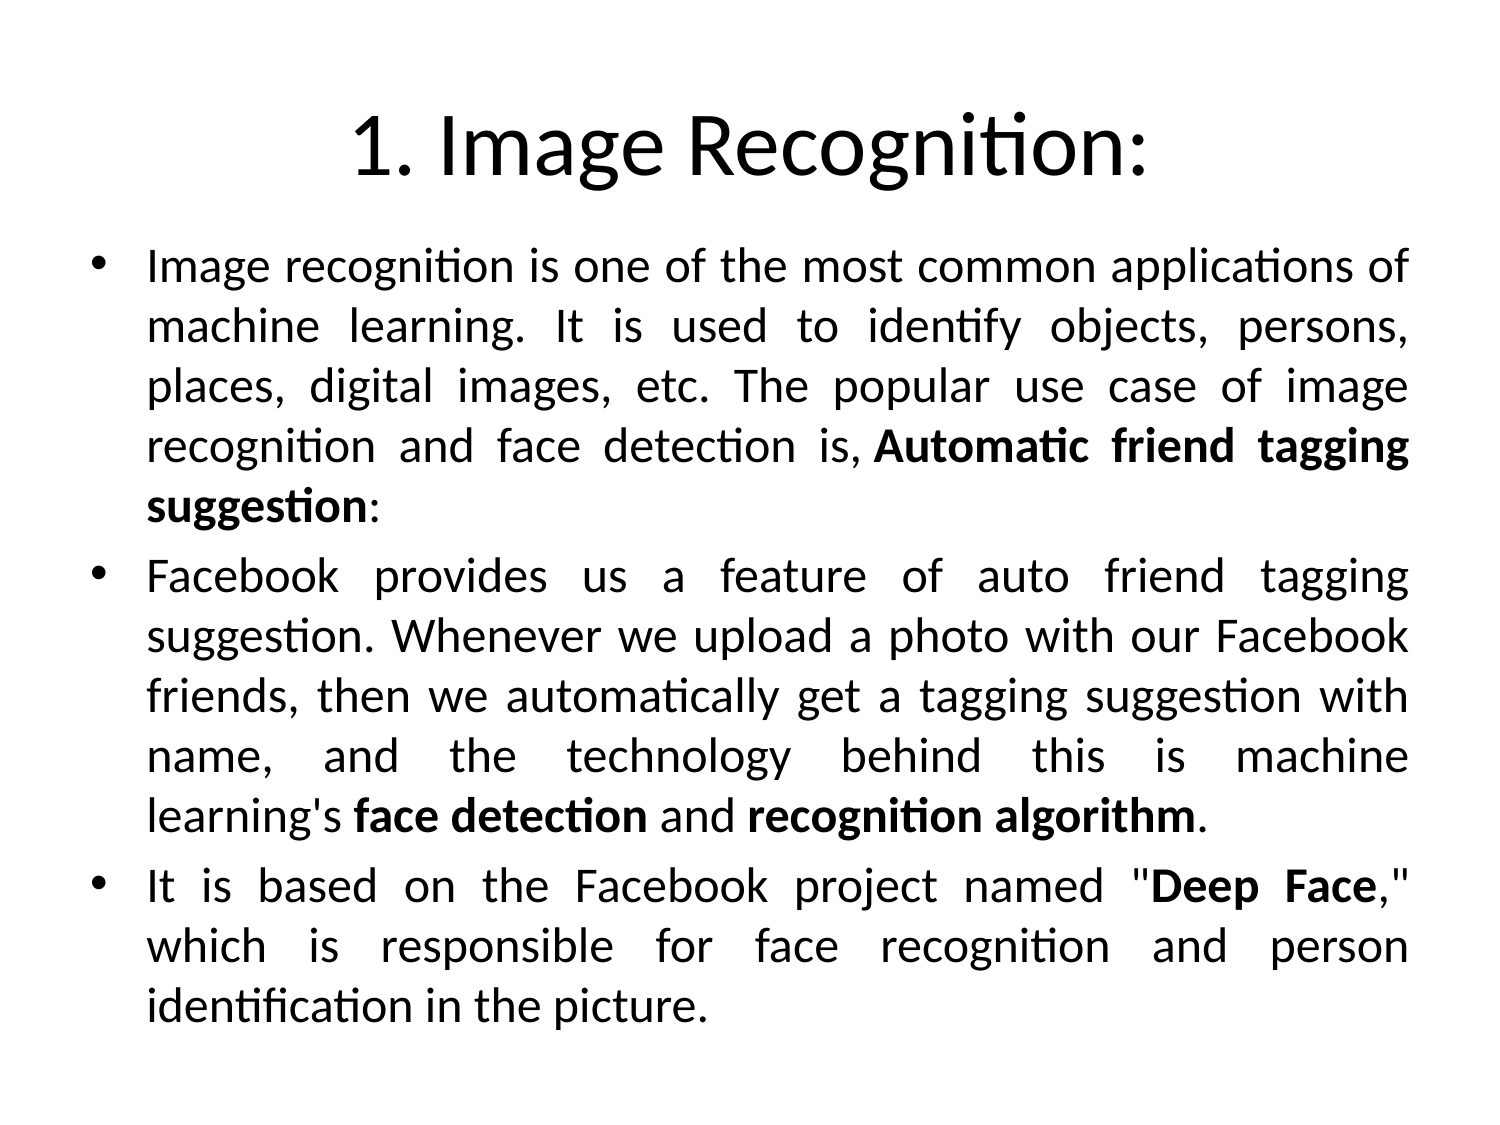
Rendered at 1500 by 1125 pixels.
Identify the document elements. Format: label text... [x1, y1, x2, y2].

title 1. Image Recognition: [75, 45, 1425, 224]
list Image recognition is one of the most common applications of machine learning. It is used to identify objects, persons, places, digital images, etc. The popular use case of image recognition and face detection is, Automatic friend tagging suggestion: Facebook provides us a feature of auto friend tagging suggestion. Whenever we upload a photo with our Facebook friends, then we automatically get a tagging suggestion with name, and the technology behind this is machine learning's face detection and recognition algorithm. It is based on the Facebook project named "Deep Face," which is responsible for face recognition and person identification in the picture. [75, 224, 1425, 968]
